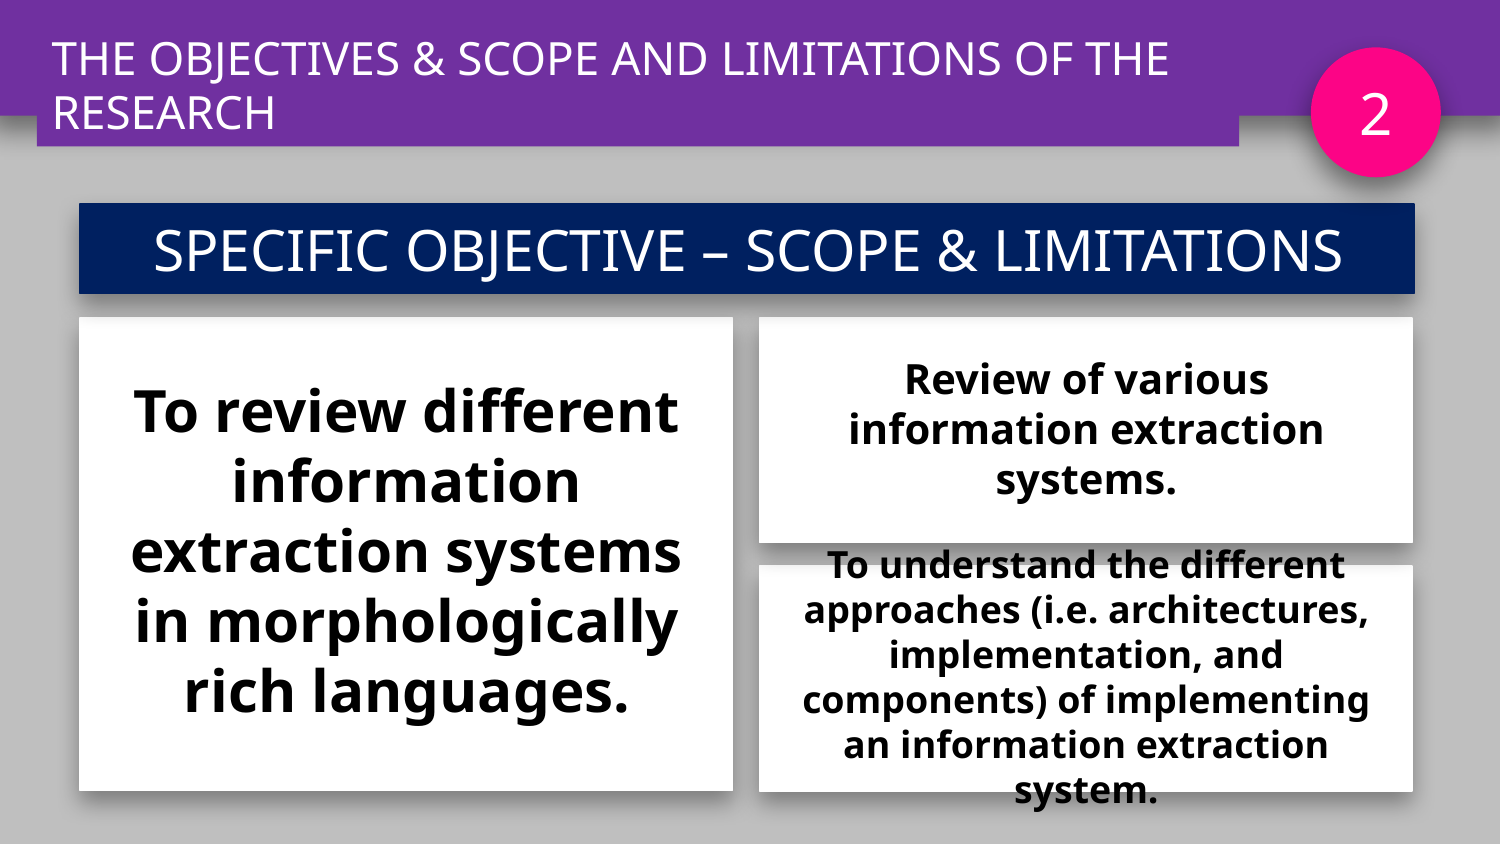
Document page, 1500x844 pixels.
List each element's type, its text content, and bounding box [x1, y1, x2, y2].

text_box 2 [1310, 125, 1442, 180]
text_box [79, 317, 733, 791]
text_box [759, 317, 1413, 543]
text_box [0, 0, 1500, 116]
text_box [759, 565, 1413, 792]
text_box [79, 203, 1415, 294]
